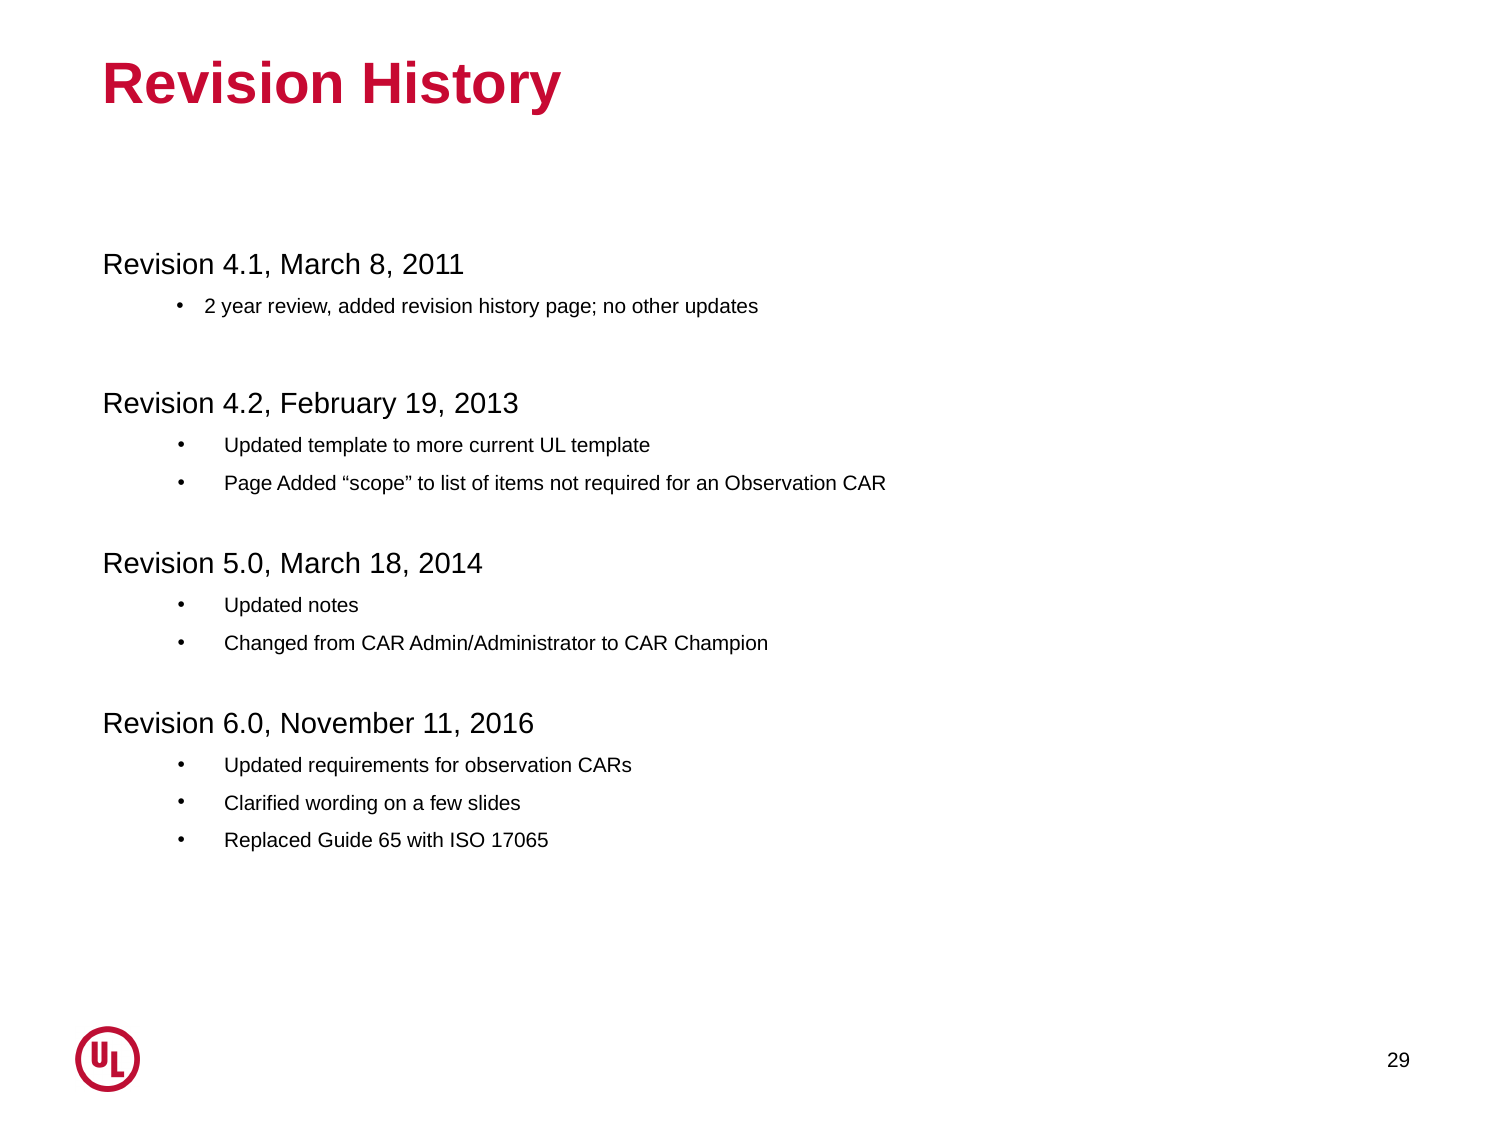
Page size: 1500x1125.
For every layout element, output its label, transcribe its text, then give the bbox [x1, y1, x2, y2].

picture [75, 1026, 140, 1092]
list Revision 4.1, March 8, 2011 2 year review, added revision history page; no other updates Revision 4.2, February 19, 2013 Updated template to more current UL template Page Added “scope” to list of items not required for an Observation CAR Revision 5.0, March 18, 2014 Updated notes Changed from CAR Admin/Administrator to CAR Champion Revision 6.0, November 11, 2016 Updated requirements for observation CARs Clarified wording on a few slides Replaced Guide 65 with ISO 17065 [87, 237, 1388, 1063]
slide_number 29 [1319, 1029, 1425, 1090]
title Revision History [87, 37, 1413, 215]
